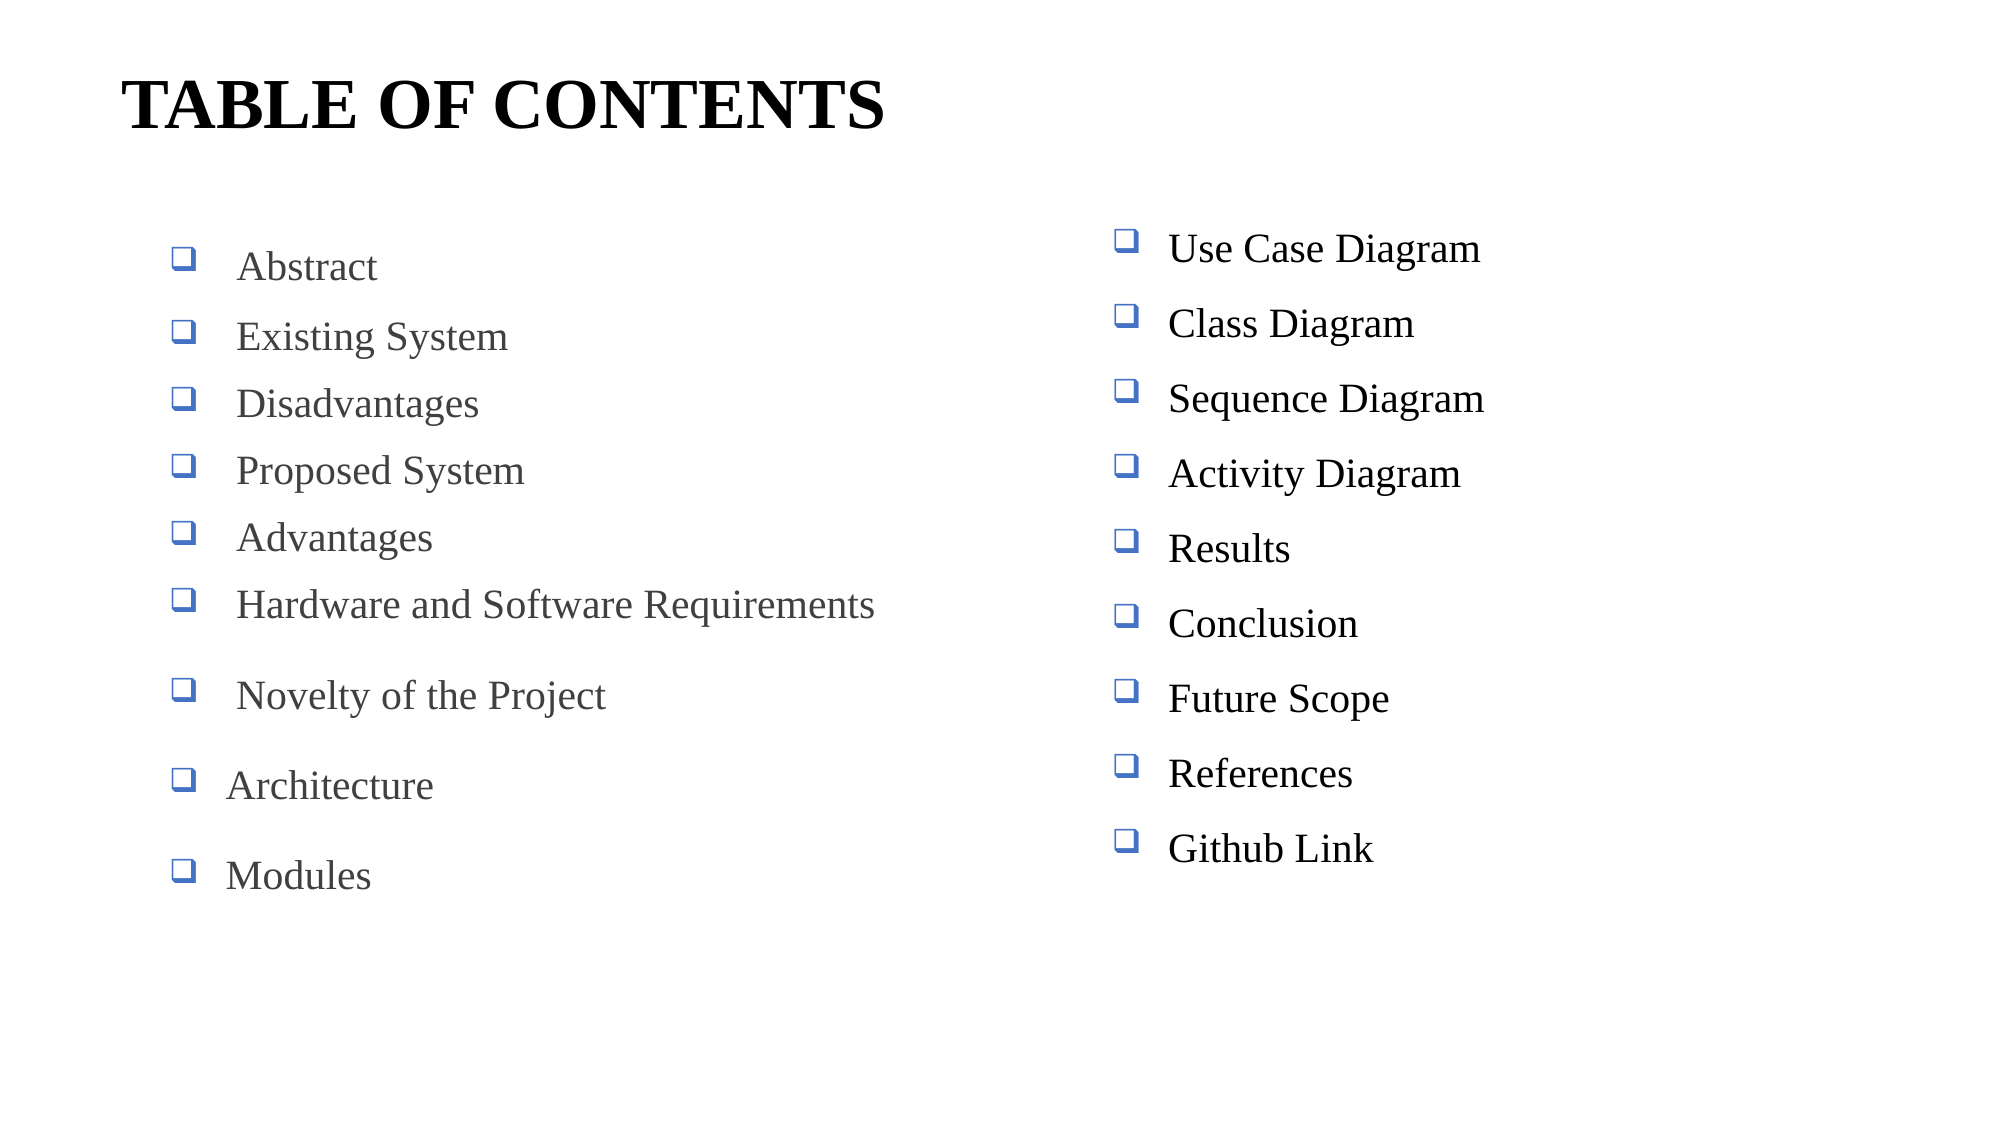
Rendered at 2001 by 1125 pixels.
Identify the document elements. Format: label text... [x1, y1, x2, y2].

text_box Use Case Diagram Class Diagram Sequence Diagram Activity Diagram Results Conclusion Future Scope References Github Link [1097, 188, 1513, 929]
text_box Abstract Existing System Disadvantages Proposed System Advantages Hardware and Software Requirements Novelty of the Project Architecture Modules [154, 227, 903, 1026]
title TABLE OF CONTENTS [106, 0, 1832, 151]
